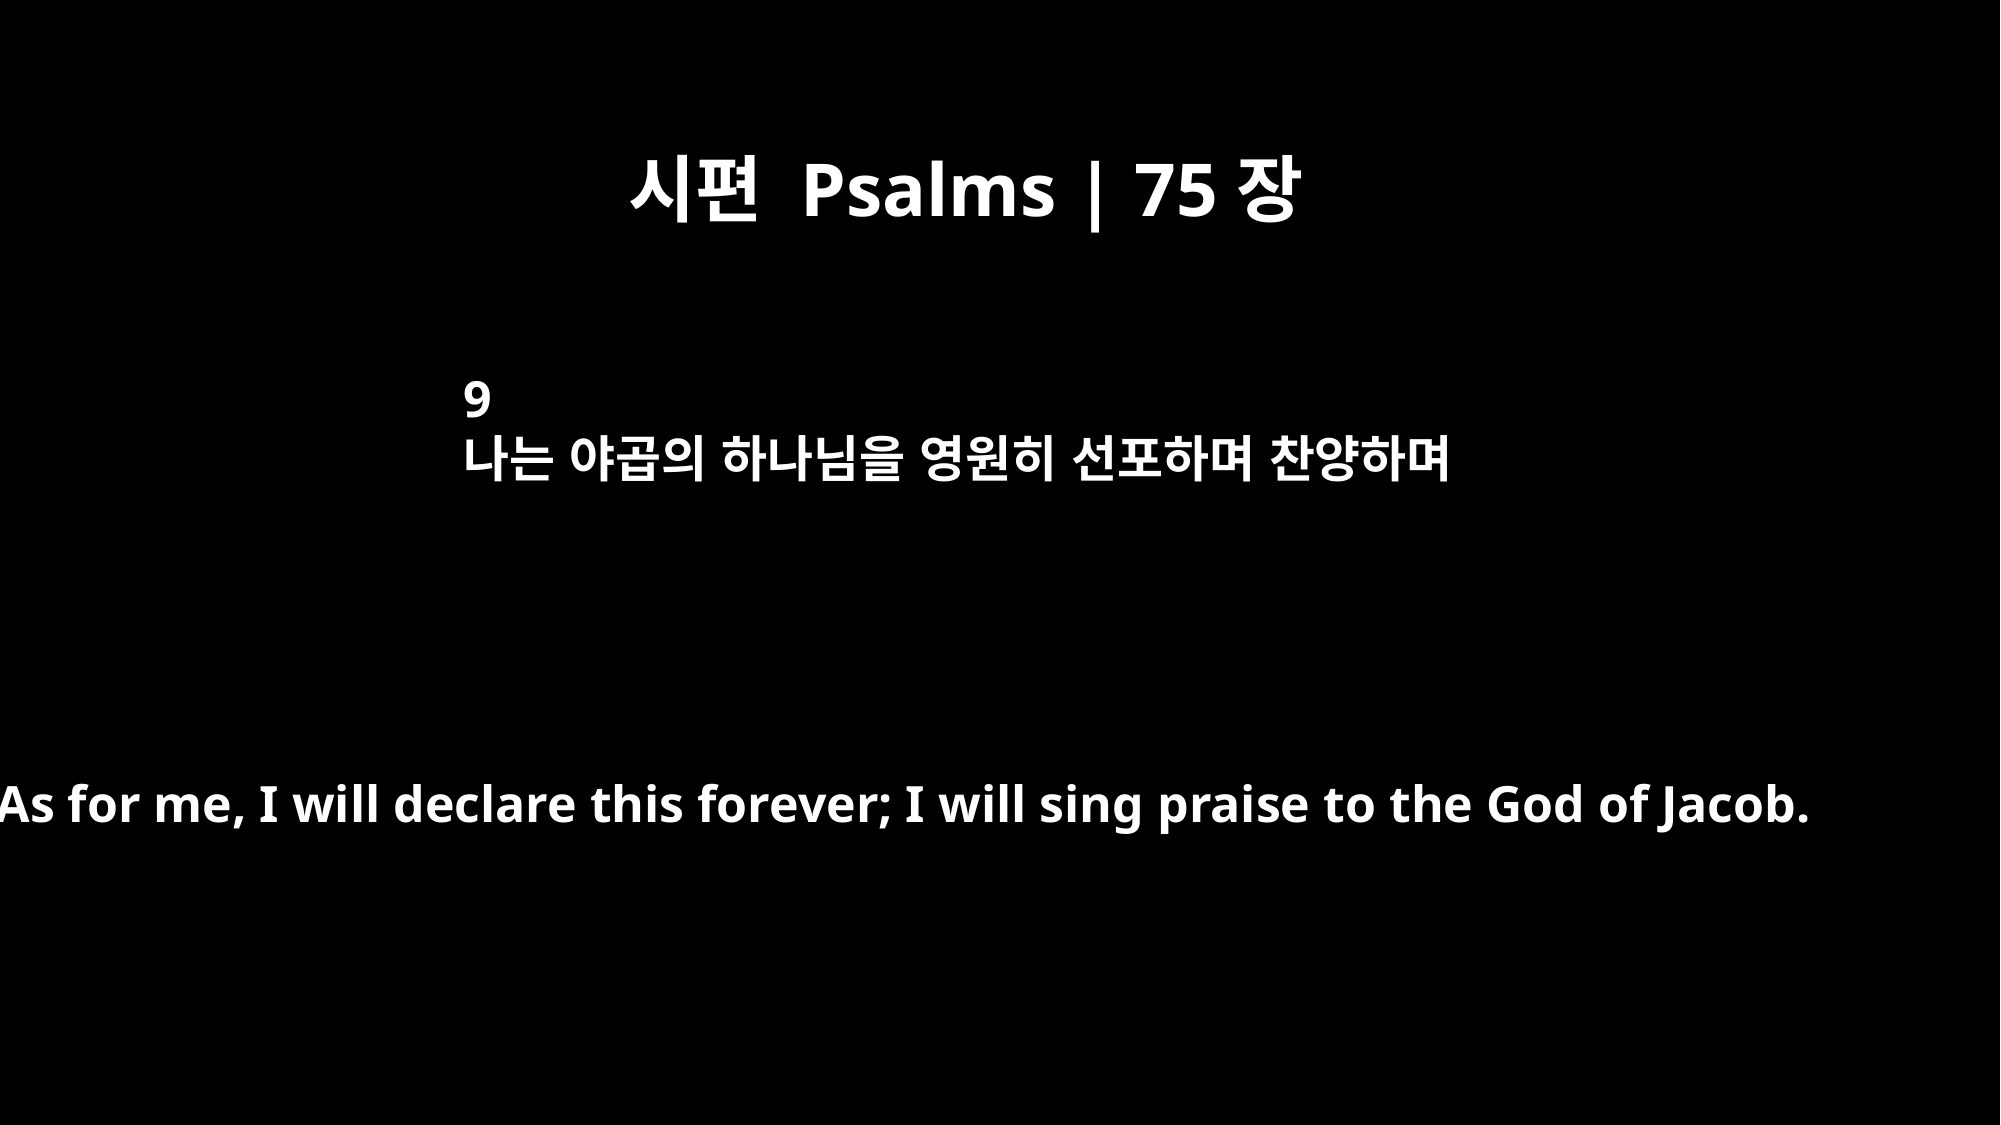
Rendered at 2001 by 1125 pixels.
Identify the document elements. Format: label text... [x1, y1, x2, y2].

text_box 시편 Psalms | 75장 [613, 136, 1319, 239]
text_box 9 나는 야곱의 하나님을 영원히 선포하며 찬양하며 [448, 359, 1469, 495]
text_box As for me, I will declare this forever; I will sing praise to the God of Jacob. [0, 764, 1827, 840]
